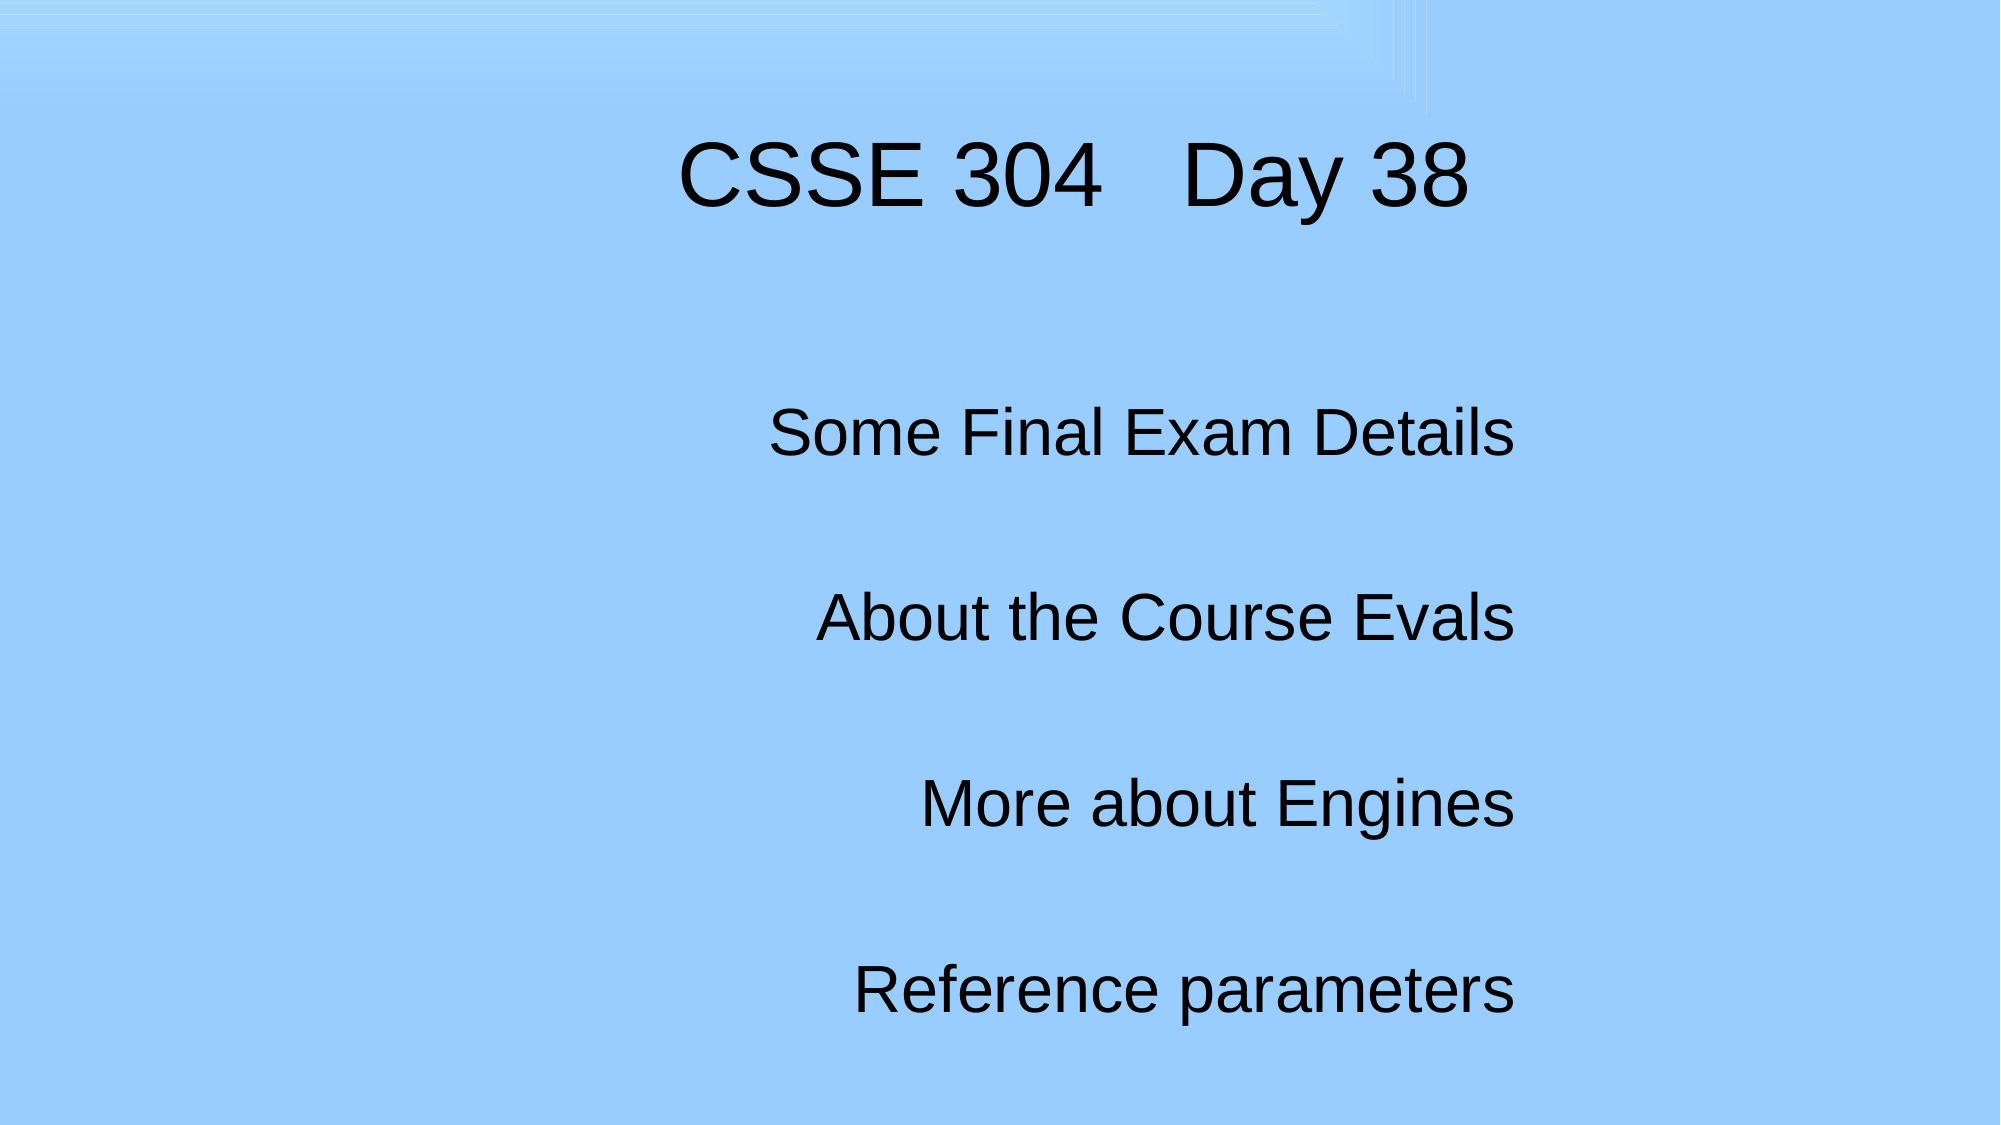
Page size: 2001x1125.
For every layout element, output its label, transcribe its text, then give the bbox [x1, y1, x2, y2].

title CSSE 304 Day 38 [543, 24, 1607, 426]
subtitle Some Final Exam Details About the Course Evals More about Engines Reference parameters [618, 380, 1532, 1019]
